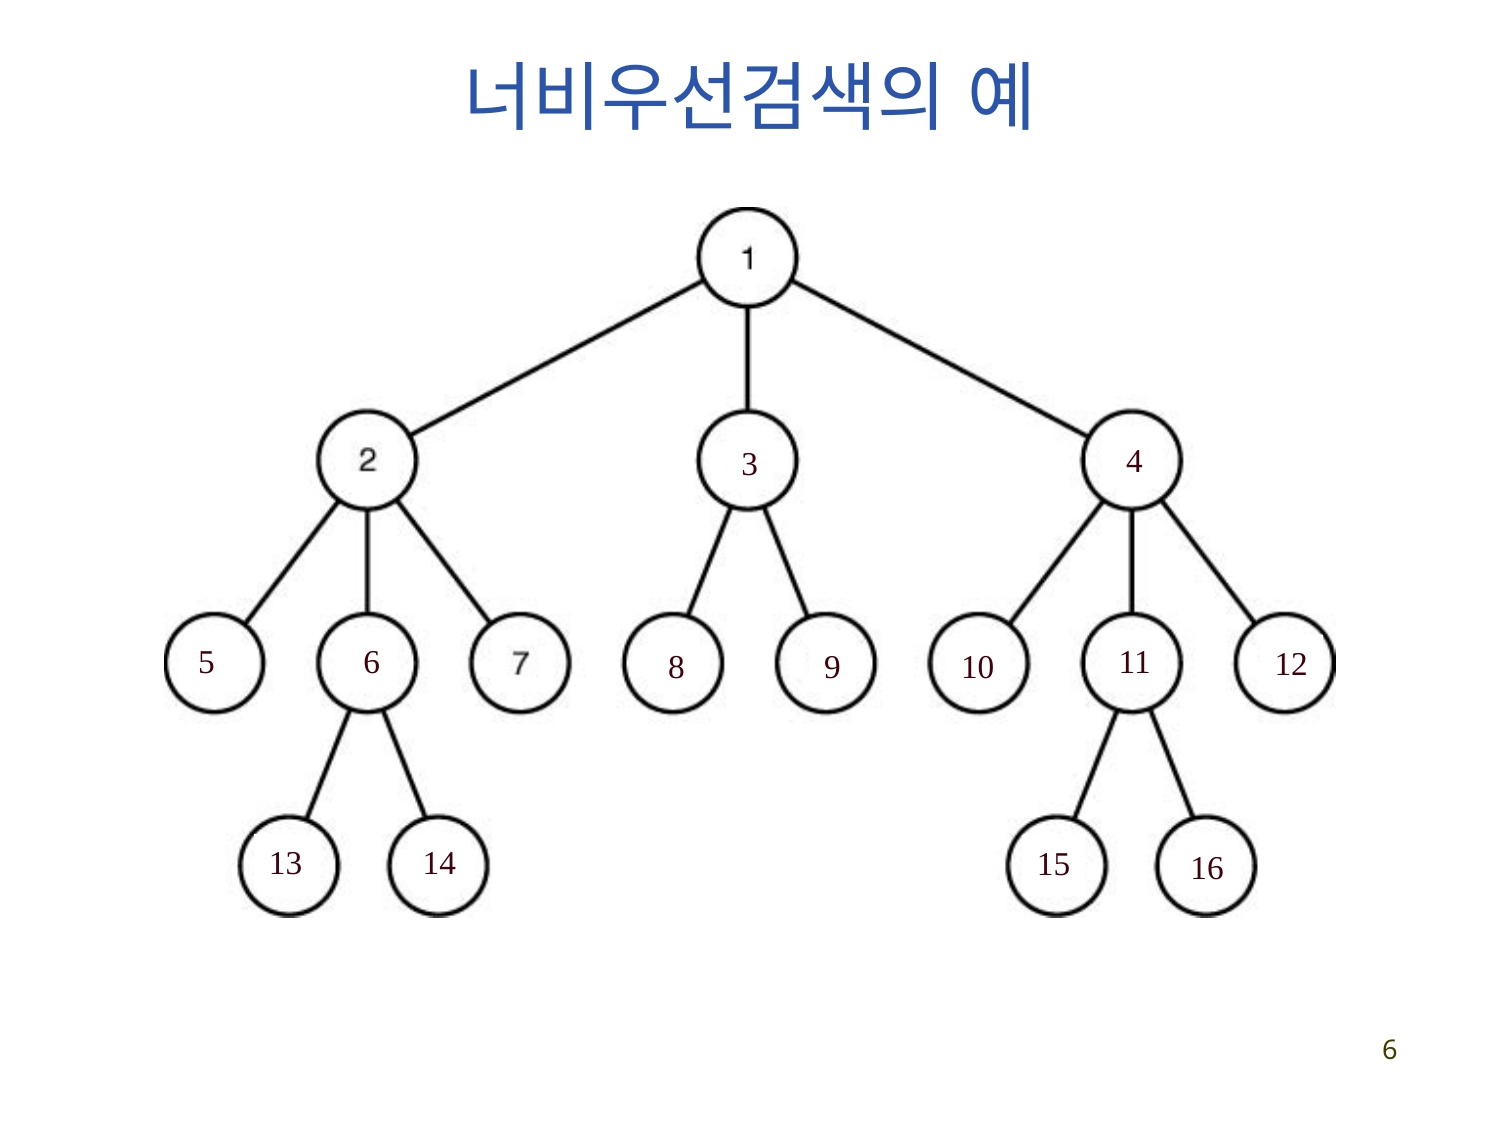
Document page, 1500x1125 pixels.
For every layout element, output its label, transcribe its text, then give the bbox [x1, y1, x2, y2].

picture [163, 207, 1337, 918]
text_box 너비우선검색의 예 [112, 24, 1388, 164]
slide_number 6 [1099, 1024, 1413, 1101]
